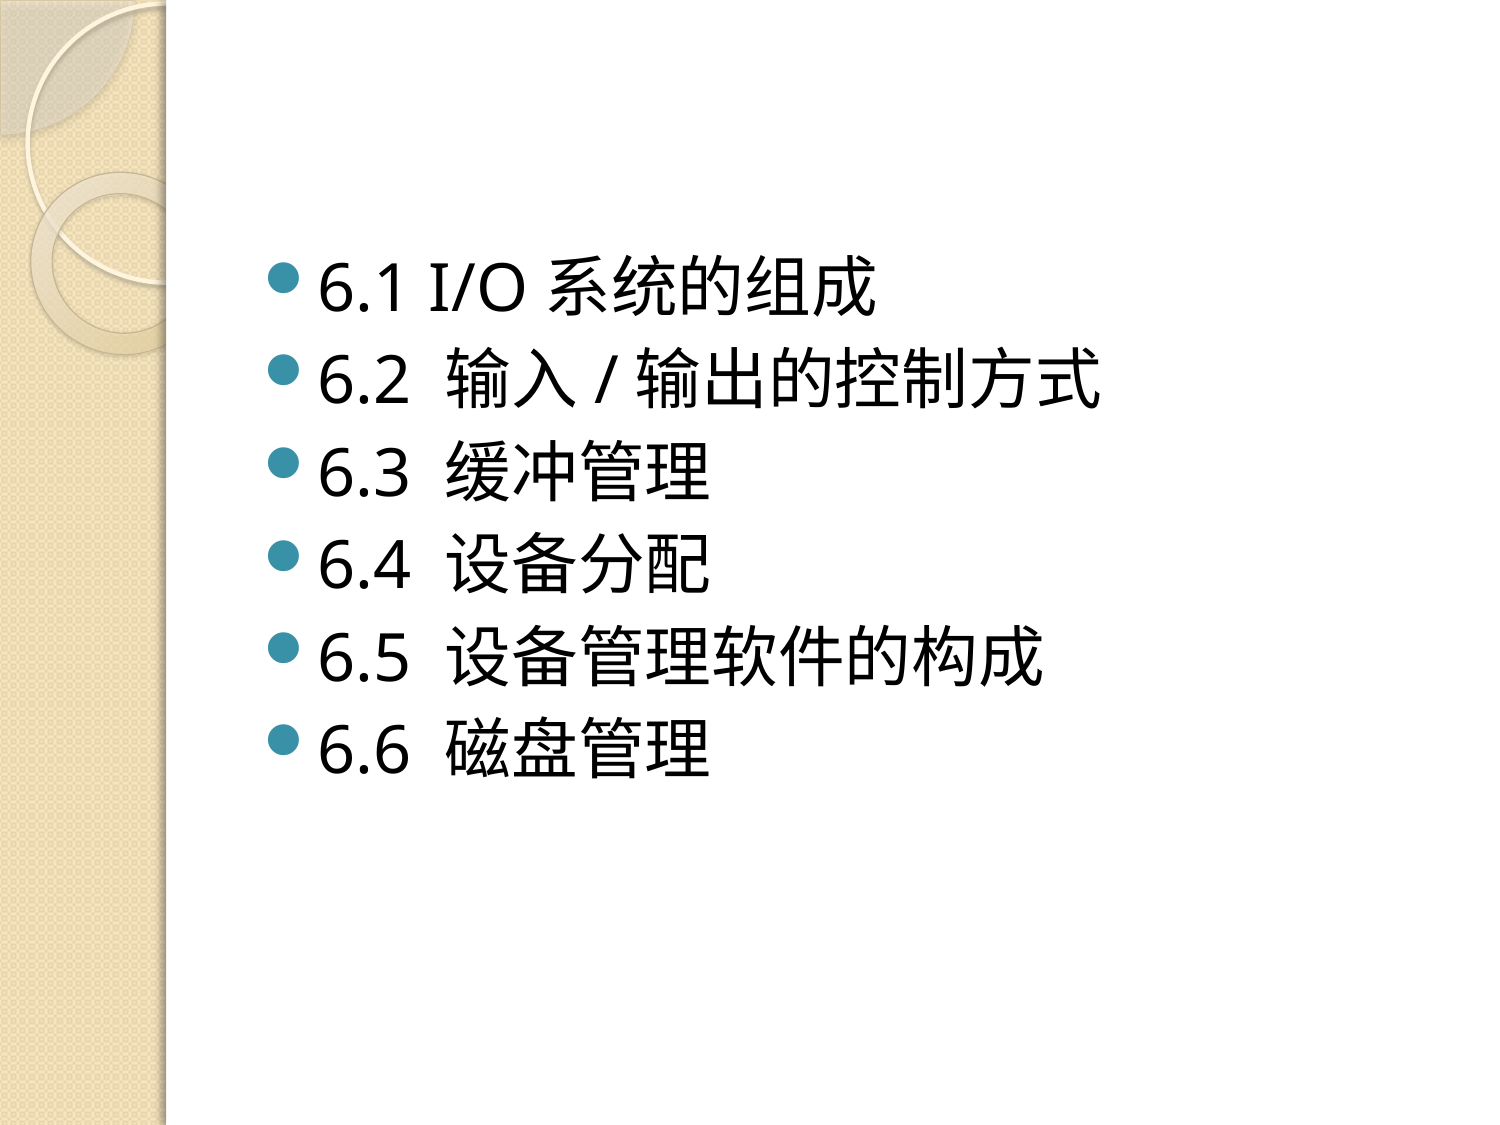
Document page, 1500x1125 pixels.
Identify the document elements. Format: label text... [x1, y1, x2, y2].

list 6.1 I/O系统的组成 6.2 输入/输出的控制方式 6.3 缓冲管理 6.4 设备分配 6.5 设备管理软件的构成 6.6 磁盘管理 [235, 237, 1466, 1025]
